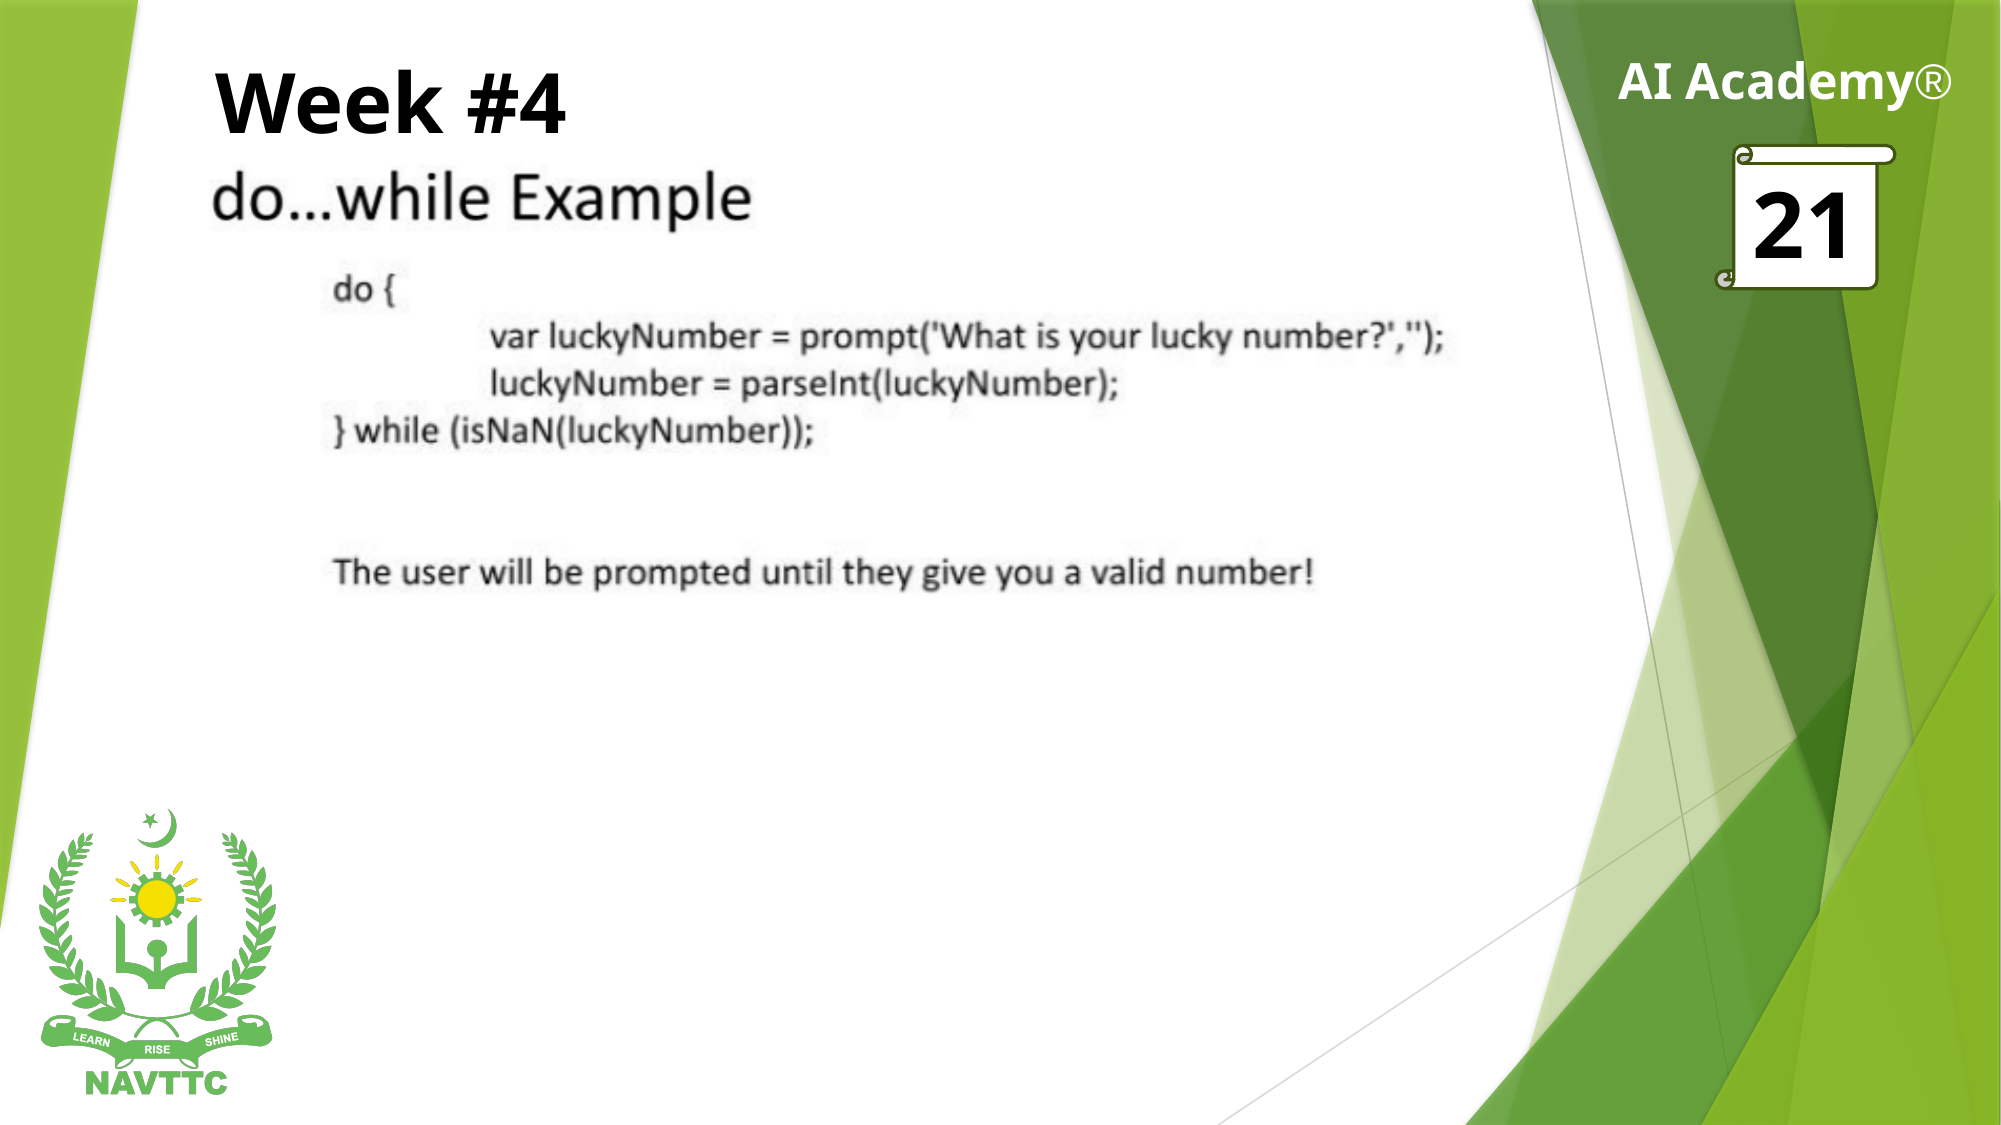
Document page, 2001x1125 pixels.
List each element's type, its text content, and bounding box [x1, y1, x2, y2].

text_box Week #4 [201, 42, 583, 158]
text_box 21 [1714, 143, 1897, 291]
picture [203, 164, 763, 236]
text_box AI Academy® [1604, 42, 2000, 118]
picture [0, 794, 315, 1110]
picture [313, 246, 1464, 618]
